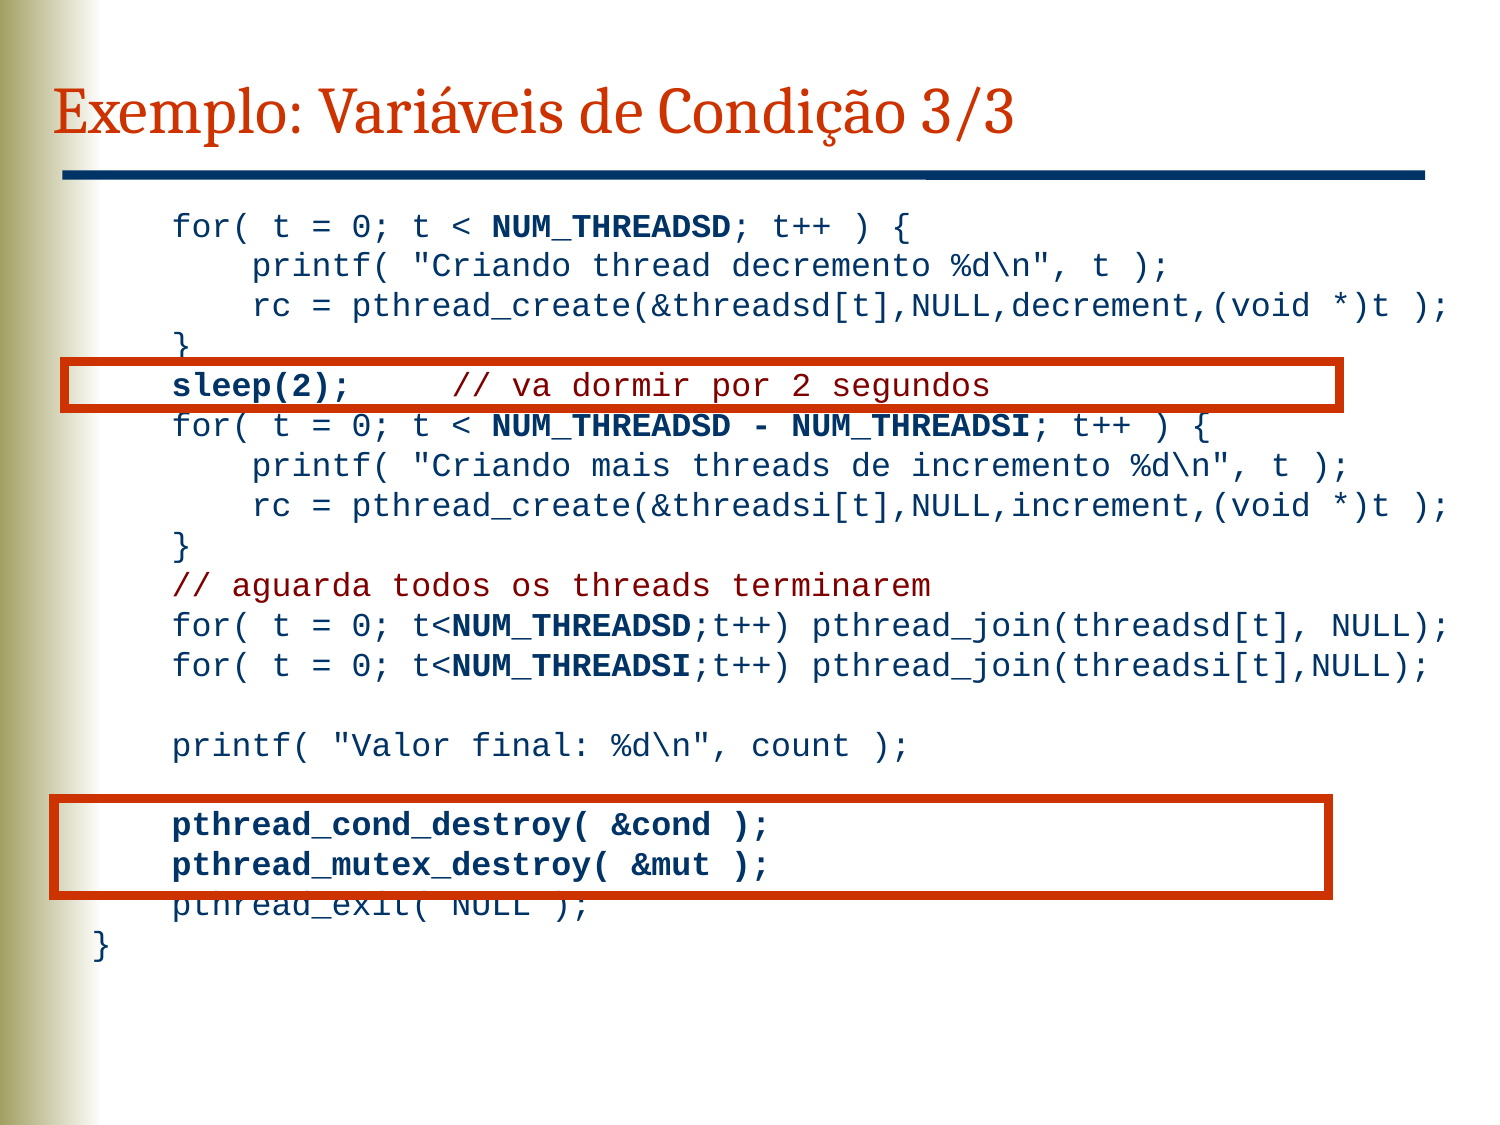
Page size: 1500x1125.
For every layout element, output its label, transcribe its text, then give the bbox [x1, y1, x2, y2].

text_box [64, 361, 1340, 409]
text_box Exemplo: Variáveis de Condição 3/3 [37, 59, 1500, 155]
text_box [53, 798, 1329, 896]
text_box for( t = 0; t < NUM_THREADSD; t++ ) { printf( "Criando thread decremento %d\n", t ); rc = pthread_create(&threadsd[t],NULL,decrement,(void *)t ); } sleep(2); // va dormir por 2 segundos for( t = 0; t < NUM_THREADSD - NUM_THREADSI; t++ ) { printf( "Criando mais threads de incremento %d\n", t ); rc = pthread_create(&threadsi[t],NULL,increment,(void *)t ); } // aguarda todos os threads terminarem for( t = 0; t<NUM_THREADSD;t++) pthread_join(threadsd[t], NULL); for( t = 0; t<NUM_THREADSI;t++) pthread_join(threadsi[t],NULL); printf( "Valor final: %d\n", count ); pthread_cond_destroy( &cond ); pthread_mutex_destroy( &mut ); pthread_exit( NULL ); } [76, 196, 1471, 1010]
